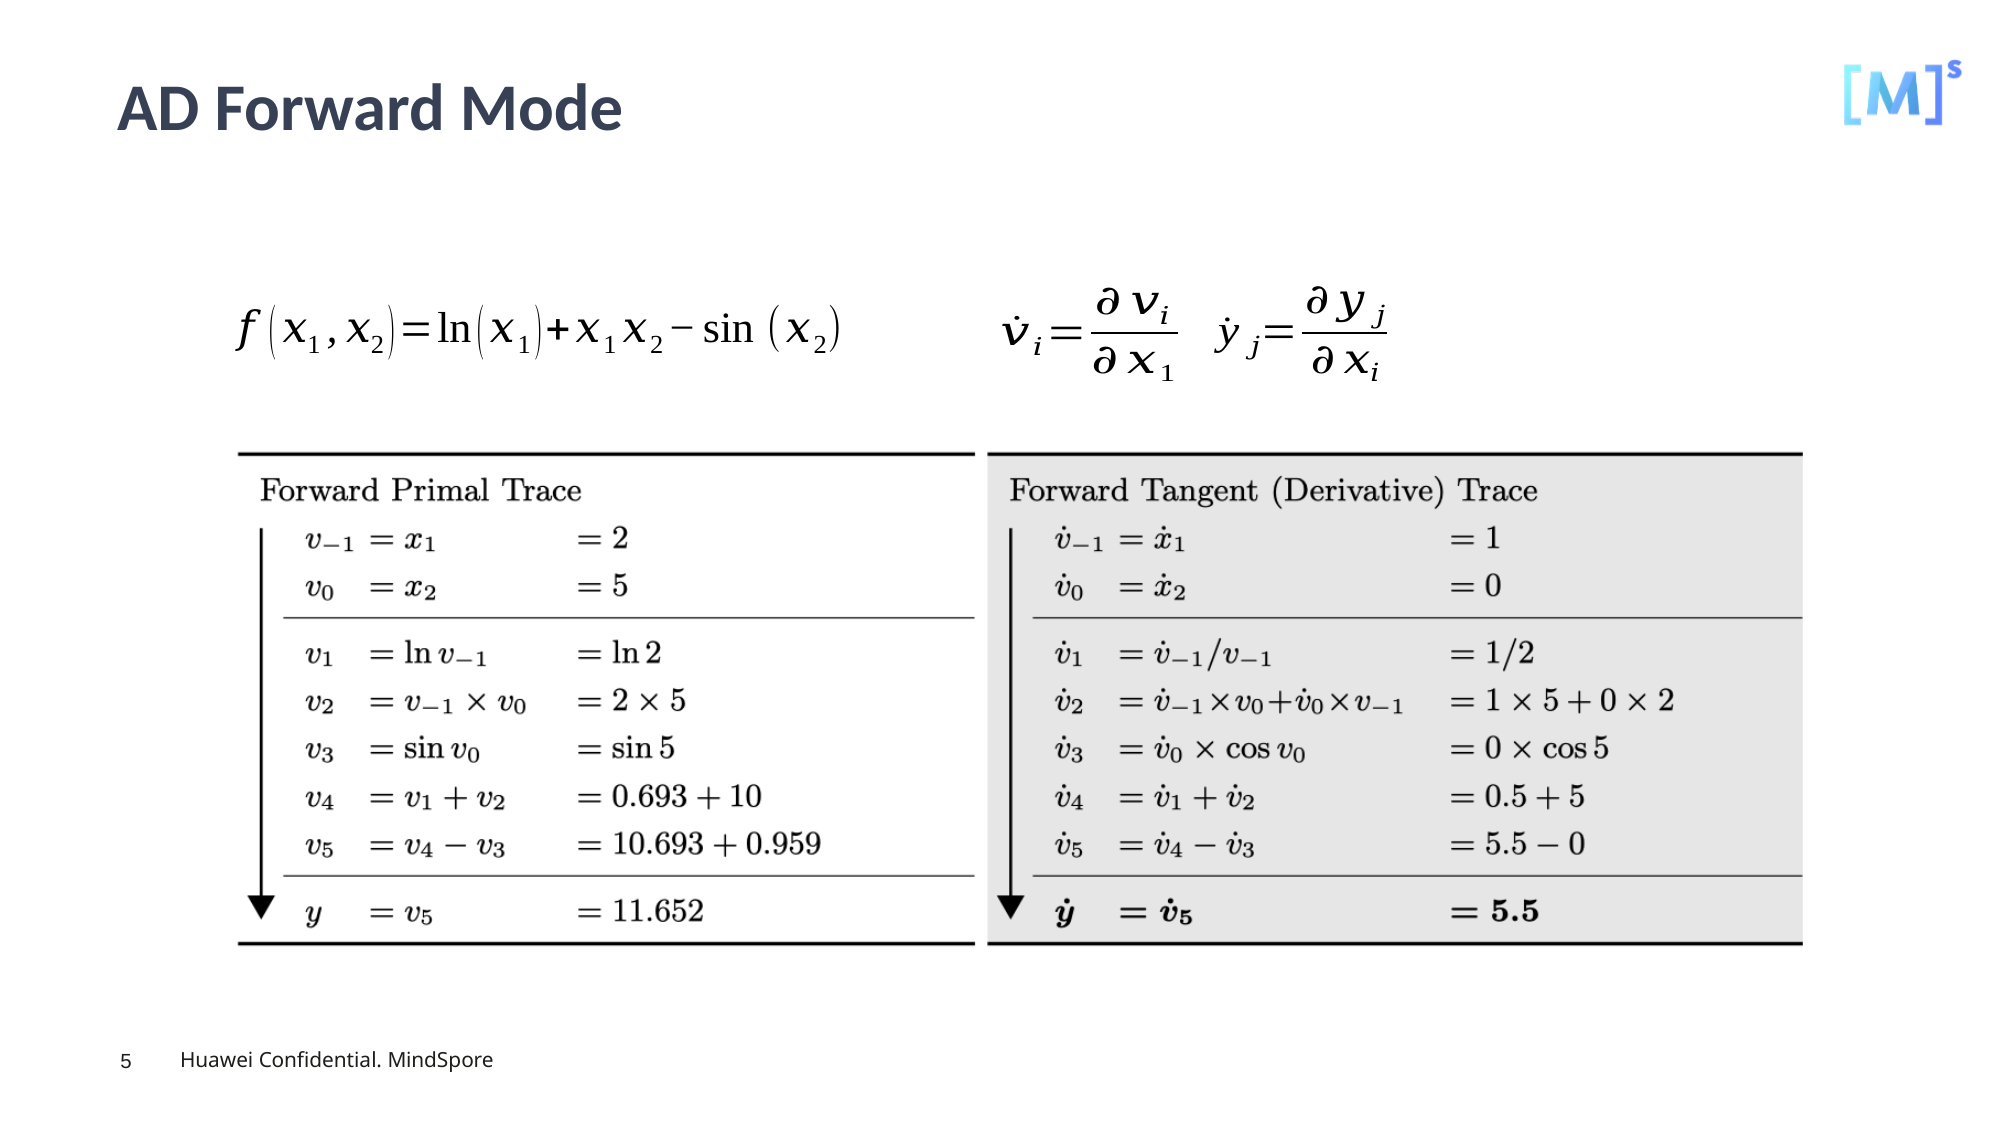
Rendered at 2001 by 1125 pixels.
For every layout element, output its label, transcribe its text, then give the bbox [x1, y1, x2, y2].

picture [196, 422, 1850, 965]
picture [1827, 50, 1967, 138]
title AD Forward Mode [102, 56, 1901, 154]
